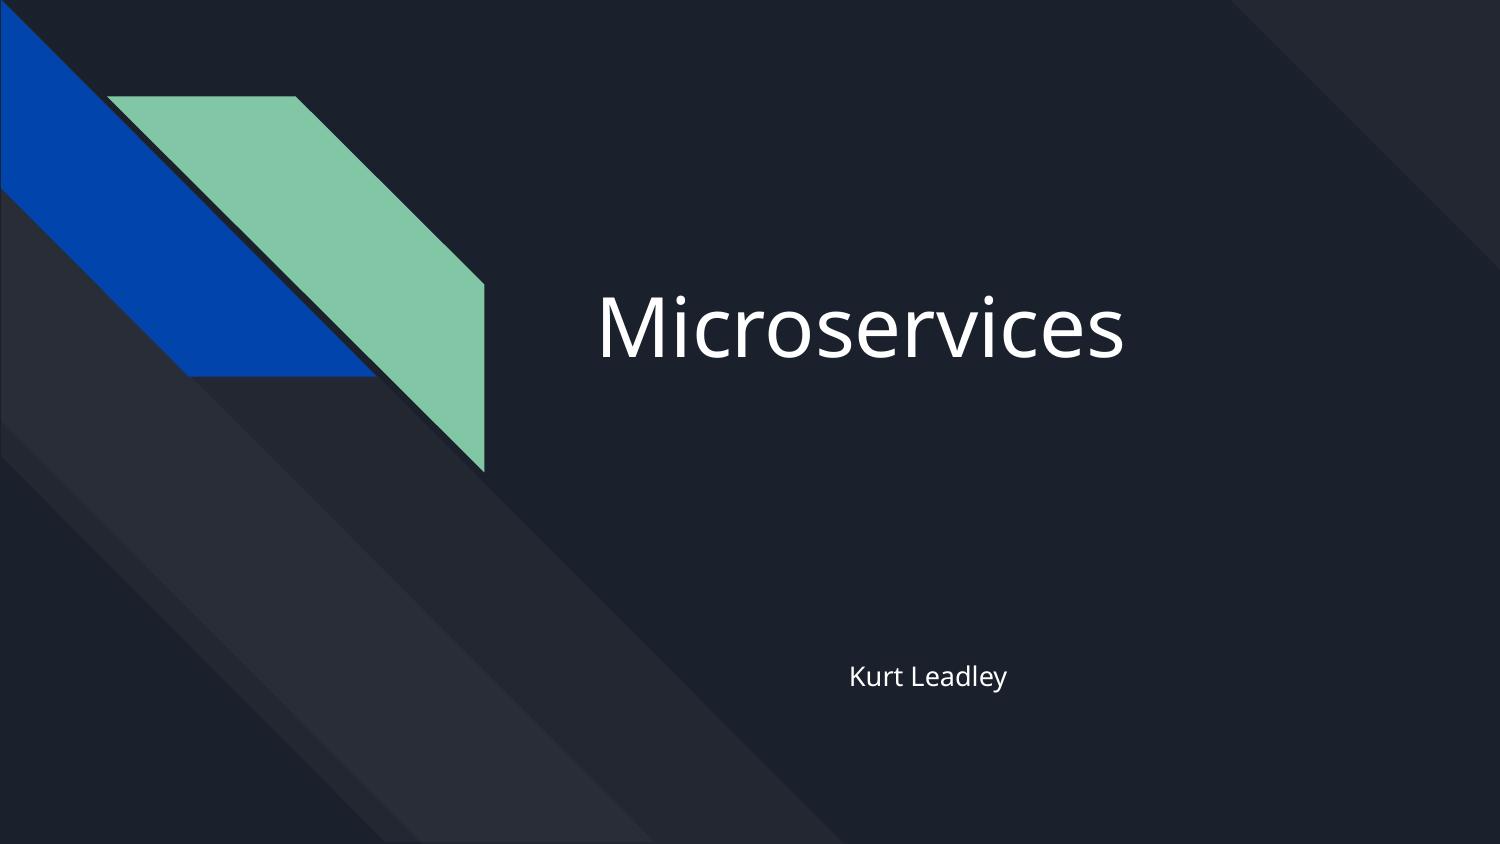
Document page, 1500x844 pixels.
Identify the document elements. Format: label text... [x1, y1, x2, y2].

subtitle Kurt Leadley [833, 643, 1404, 727]
title Microservices [580, 258, 1404, 518]
